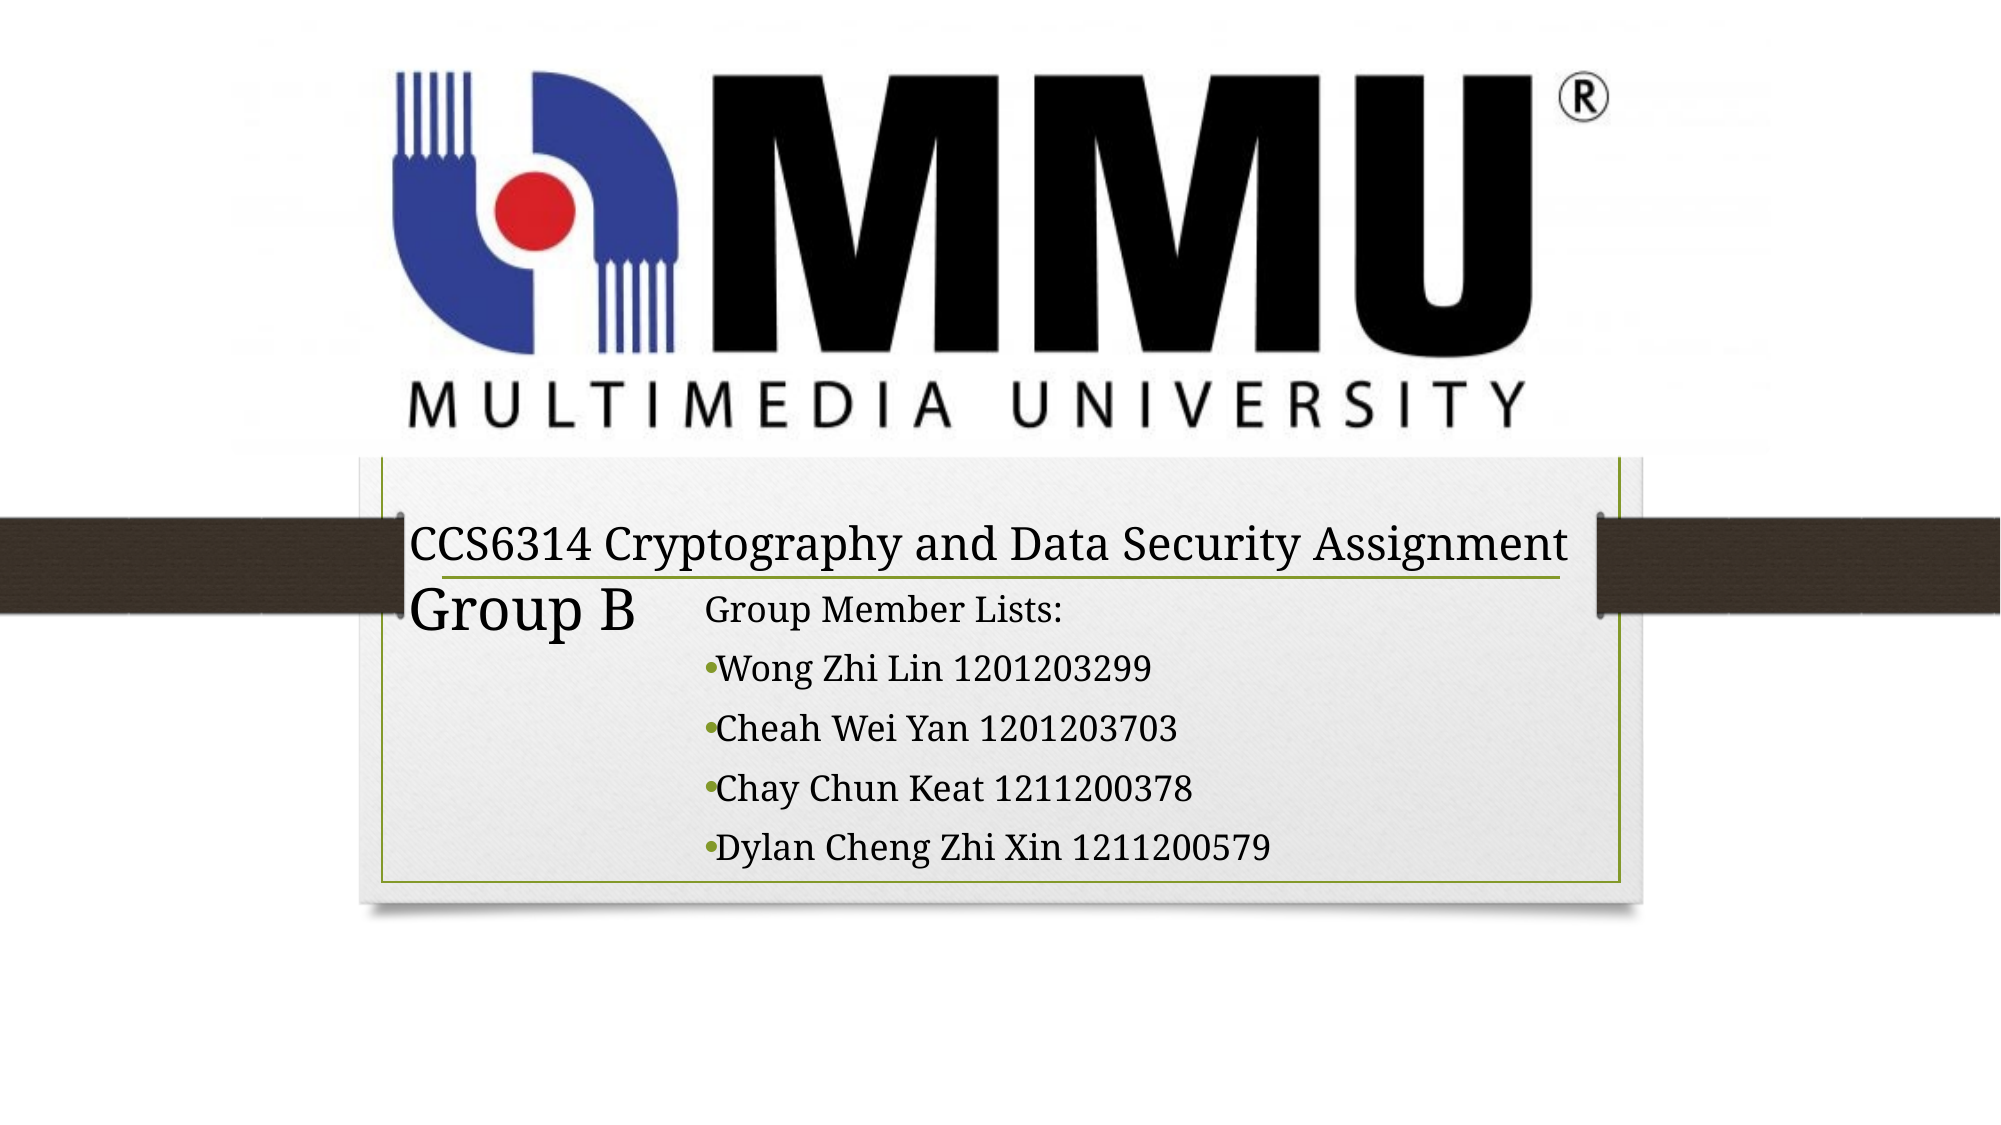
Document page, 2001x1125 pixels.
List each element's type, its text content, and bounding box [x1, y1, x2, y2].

title CCS6314 Cryptography and Data Security Assignment Group B [393, 458, 1642, 826]
picture [0, 0, 2001, 1125]
subtitle Group Member Lists: Wong Zhi Lin 1201203299 Cheah Wei Yan 1201203703 Chay Chun Keat 1211200378 Dylan Cheng Zhi Xin 1211200579 [689, 579, 1692, 878]
